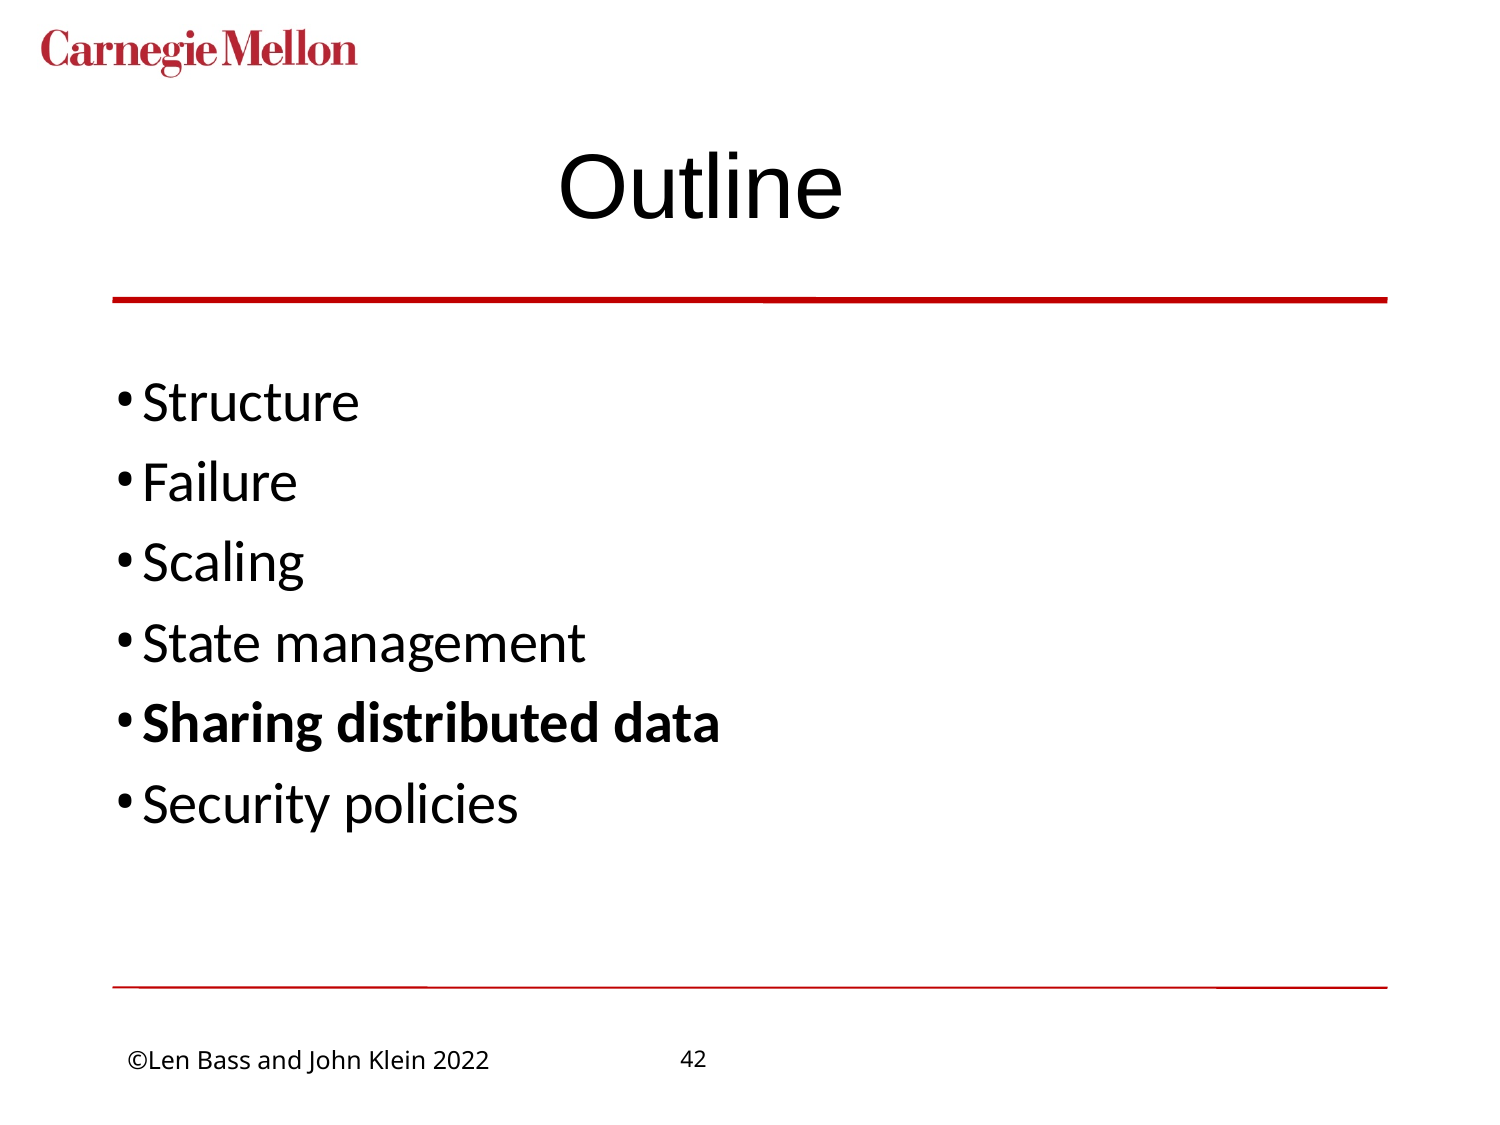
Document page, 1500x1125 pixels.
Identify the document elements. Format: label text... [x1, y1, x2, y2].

text_box Structure Failure Scaling State management Sharing distributed data Security policies [112, 350, 738, 916]
picture [37, 24, 361, 79]
title Outline [437, 86, 964, 277]
